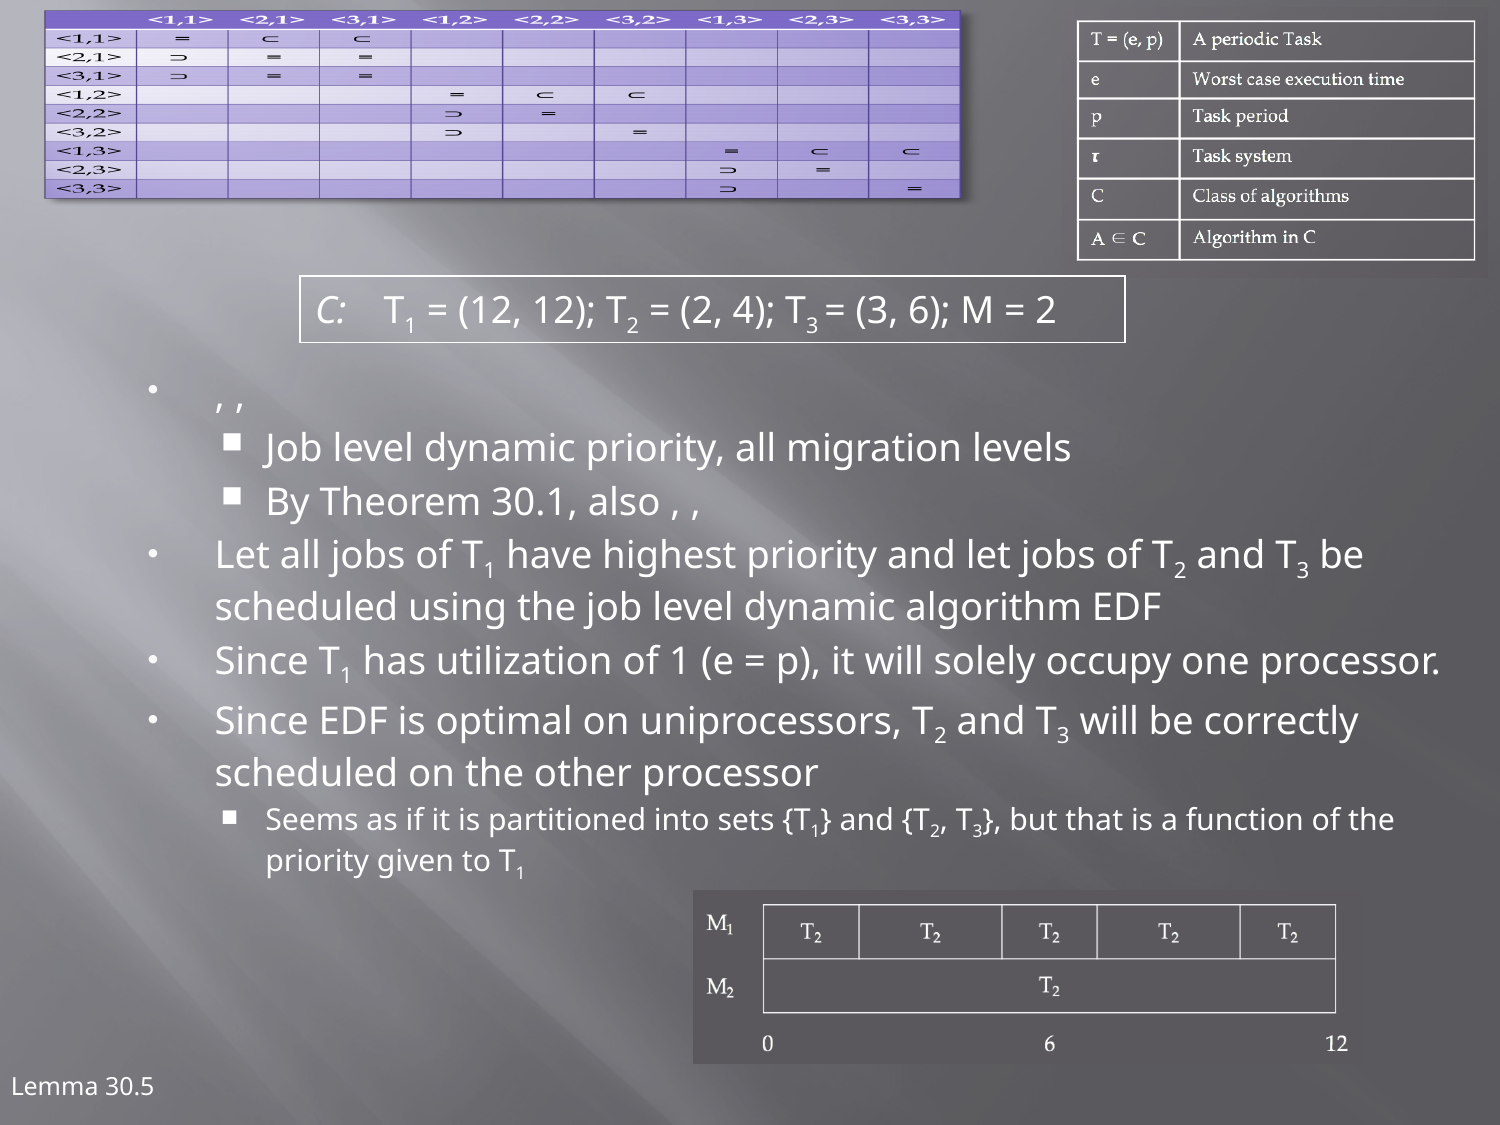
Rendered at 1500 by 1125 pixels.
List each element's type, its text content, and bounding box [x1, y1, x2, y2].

text_box Lemma 30.5 [0, 1063, 170, 1109]
table_header T1 = (12, 12); T2 = (2, 4); T3 = (3, 6); M = 2 [369, 277, 1124, 342]
picture [692, 890, 1361, 1064]
picture [37, 7, 986, 209]
table_header C: [301, 277, 369, 342]
picture [1062, 7, 1488, 279]
